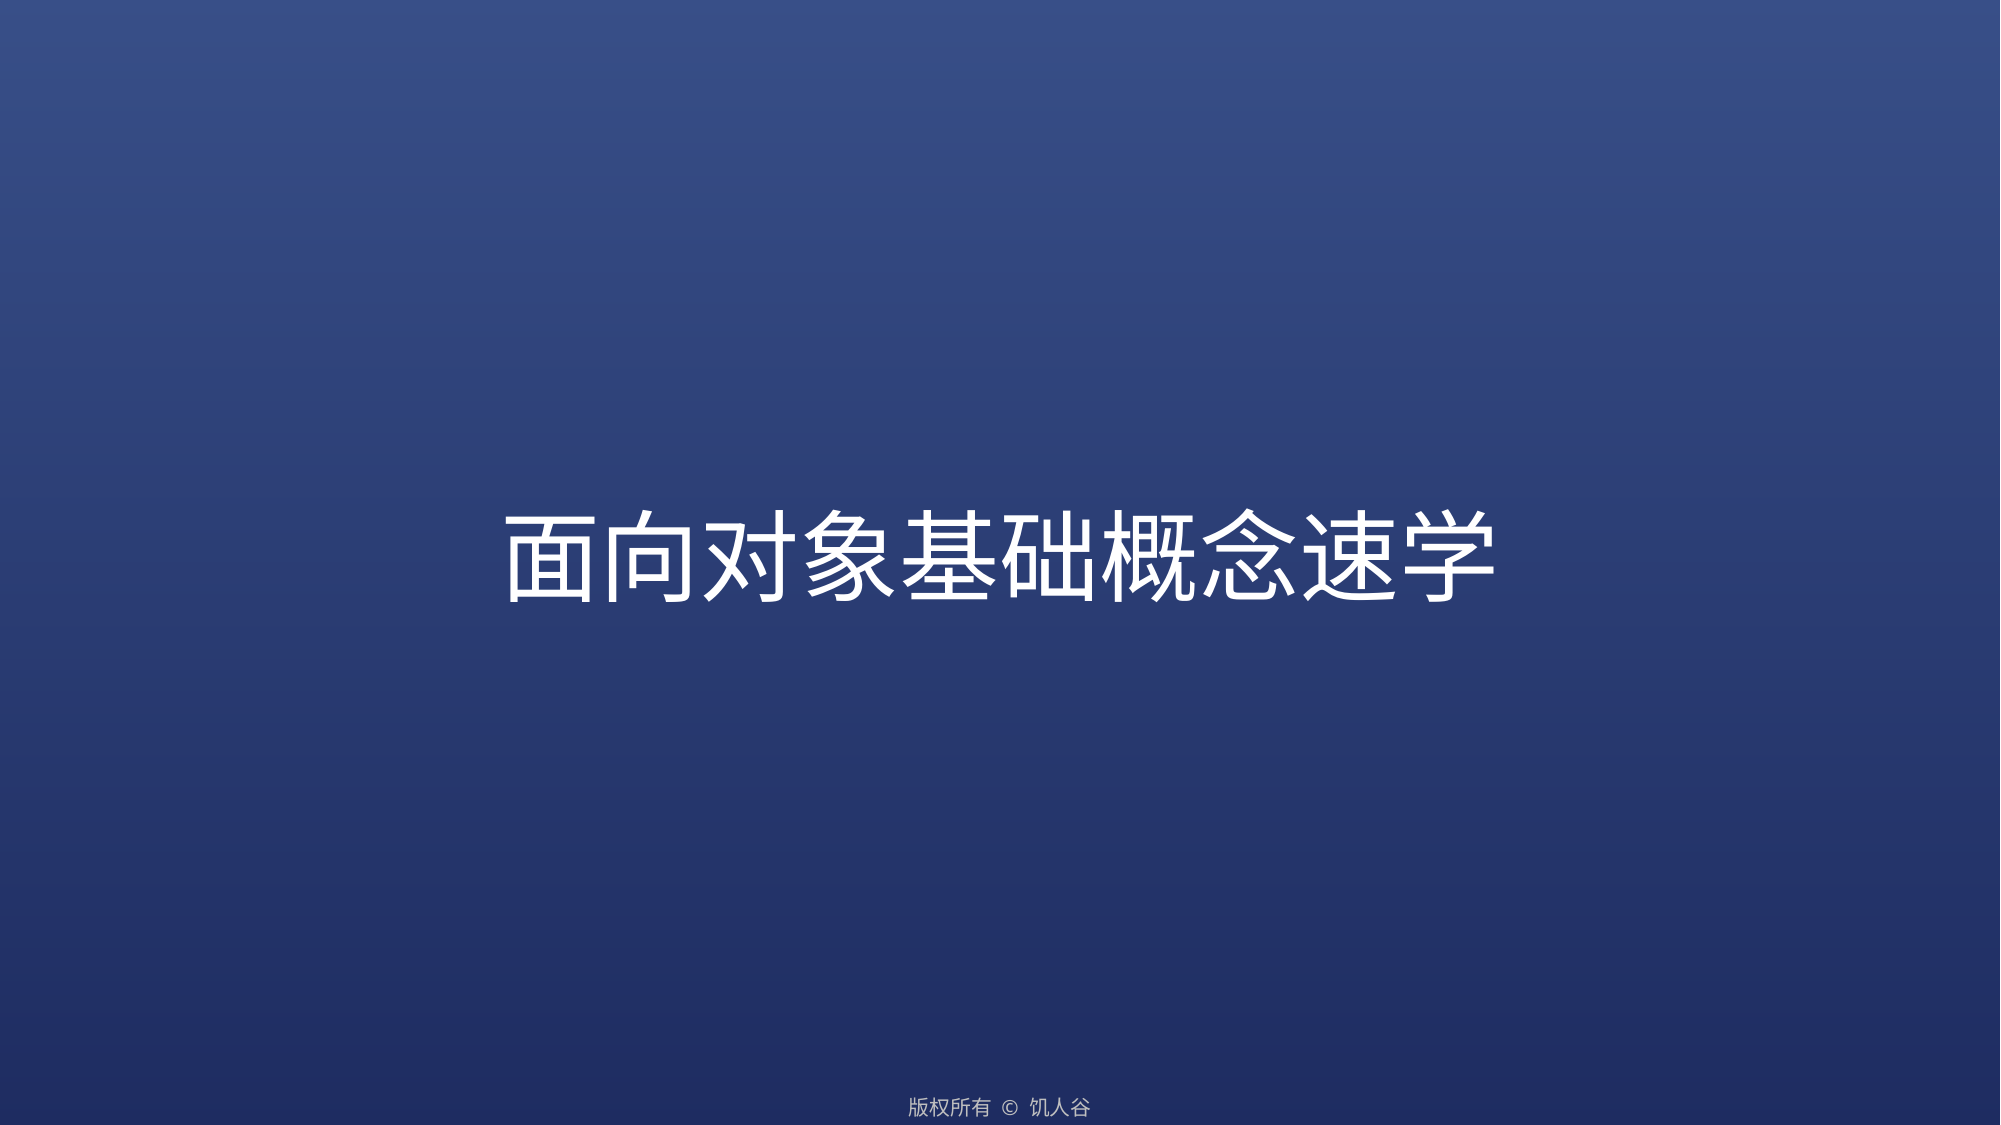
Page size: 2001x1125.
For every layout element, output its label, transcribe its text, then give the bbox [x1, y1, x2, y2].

title 面向对象基础概念速学 [137, 500, 1863, 625]
